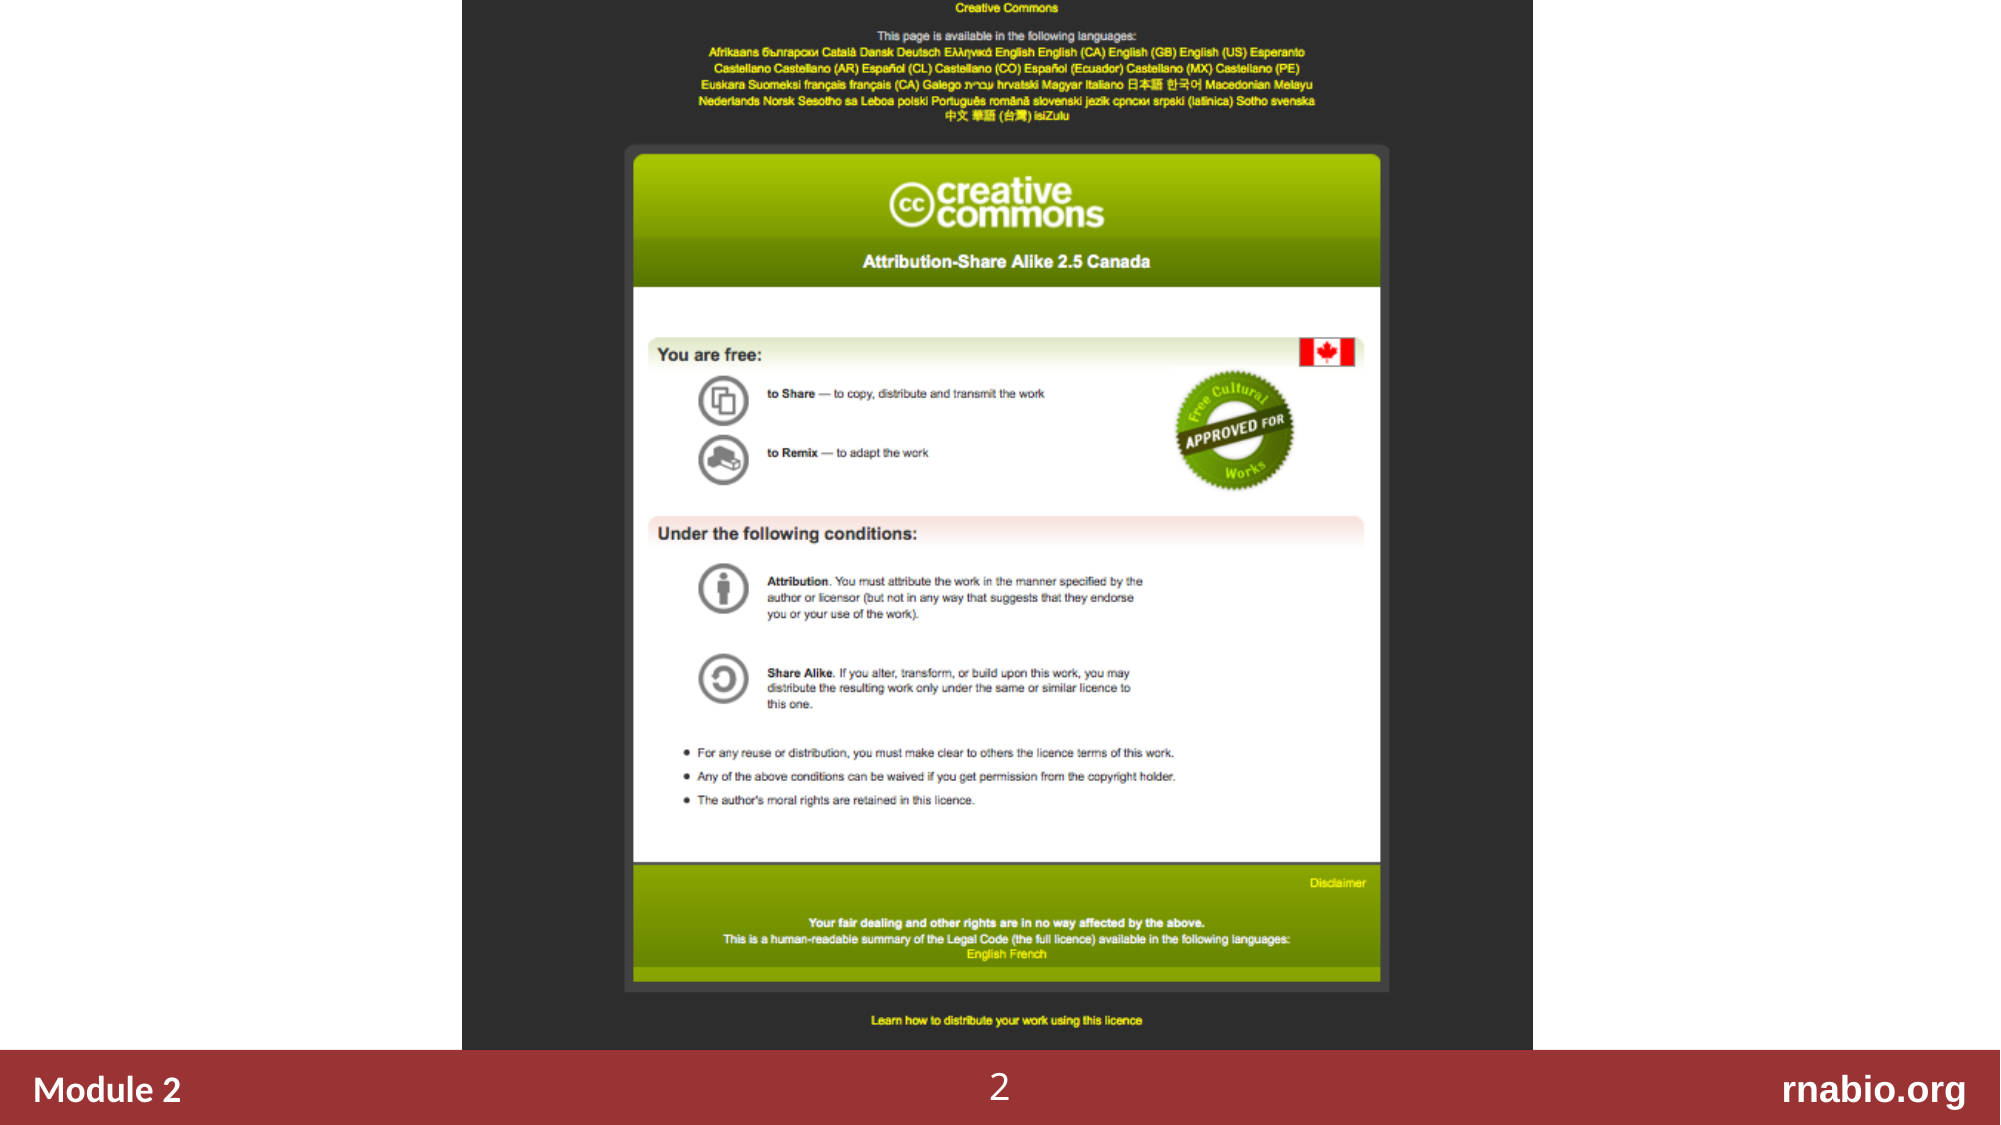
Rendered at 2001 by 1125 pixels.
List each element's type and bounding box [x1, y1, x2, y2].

picture [462, 0, 1533, 1050]
